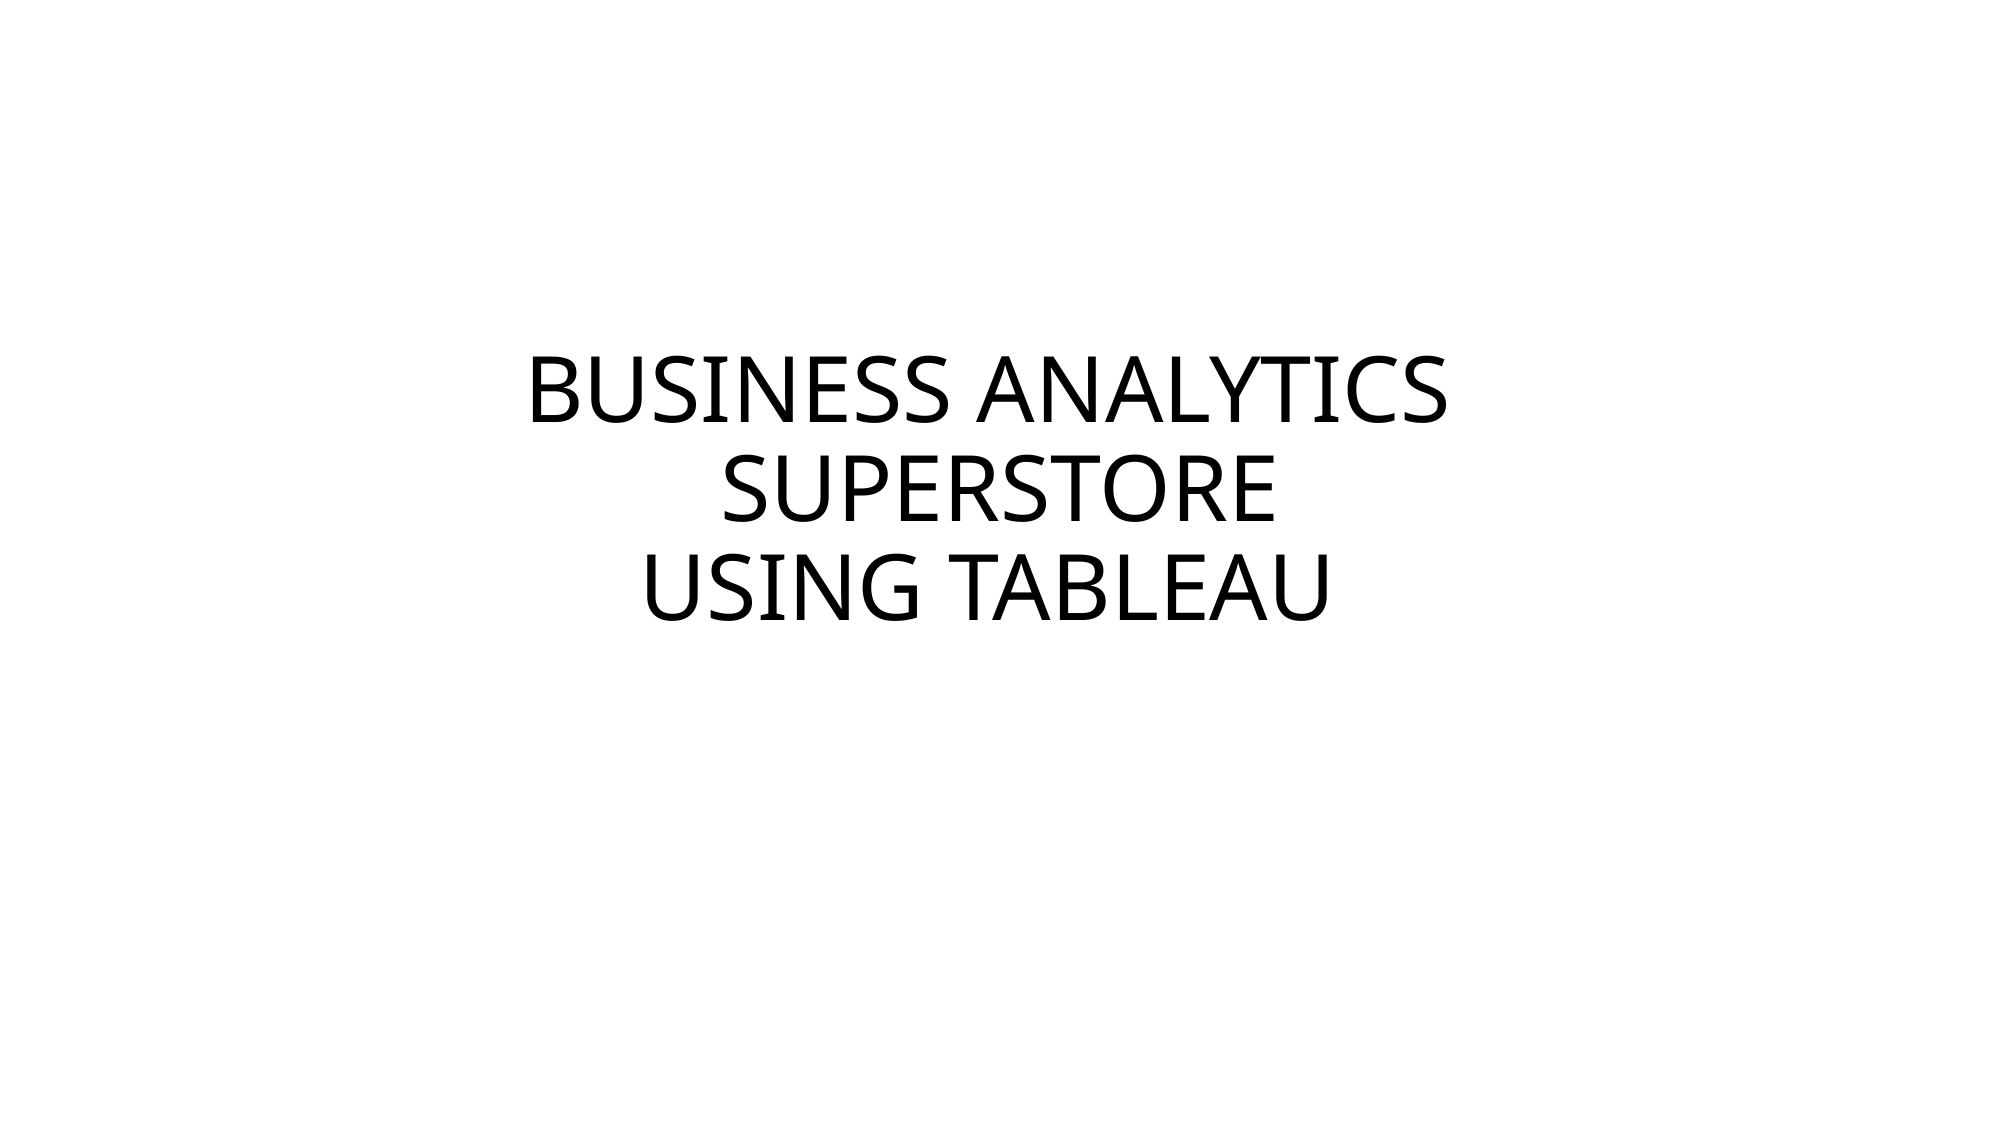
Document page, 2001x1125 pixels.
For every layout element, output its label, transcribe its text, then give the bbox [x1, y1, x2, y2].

title BUSINESS ANALYTICS SUPERSTORE USING TABLEAU [137, 59, 1863, 924]
